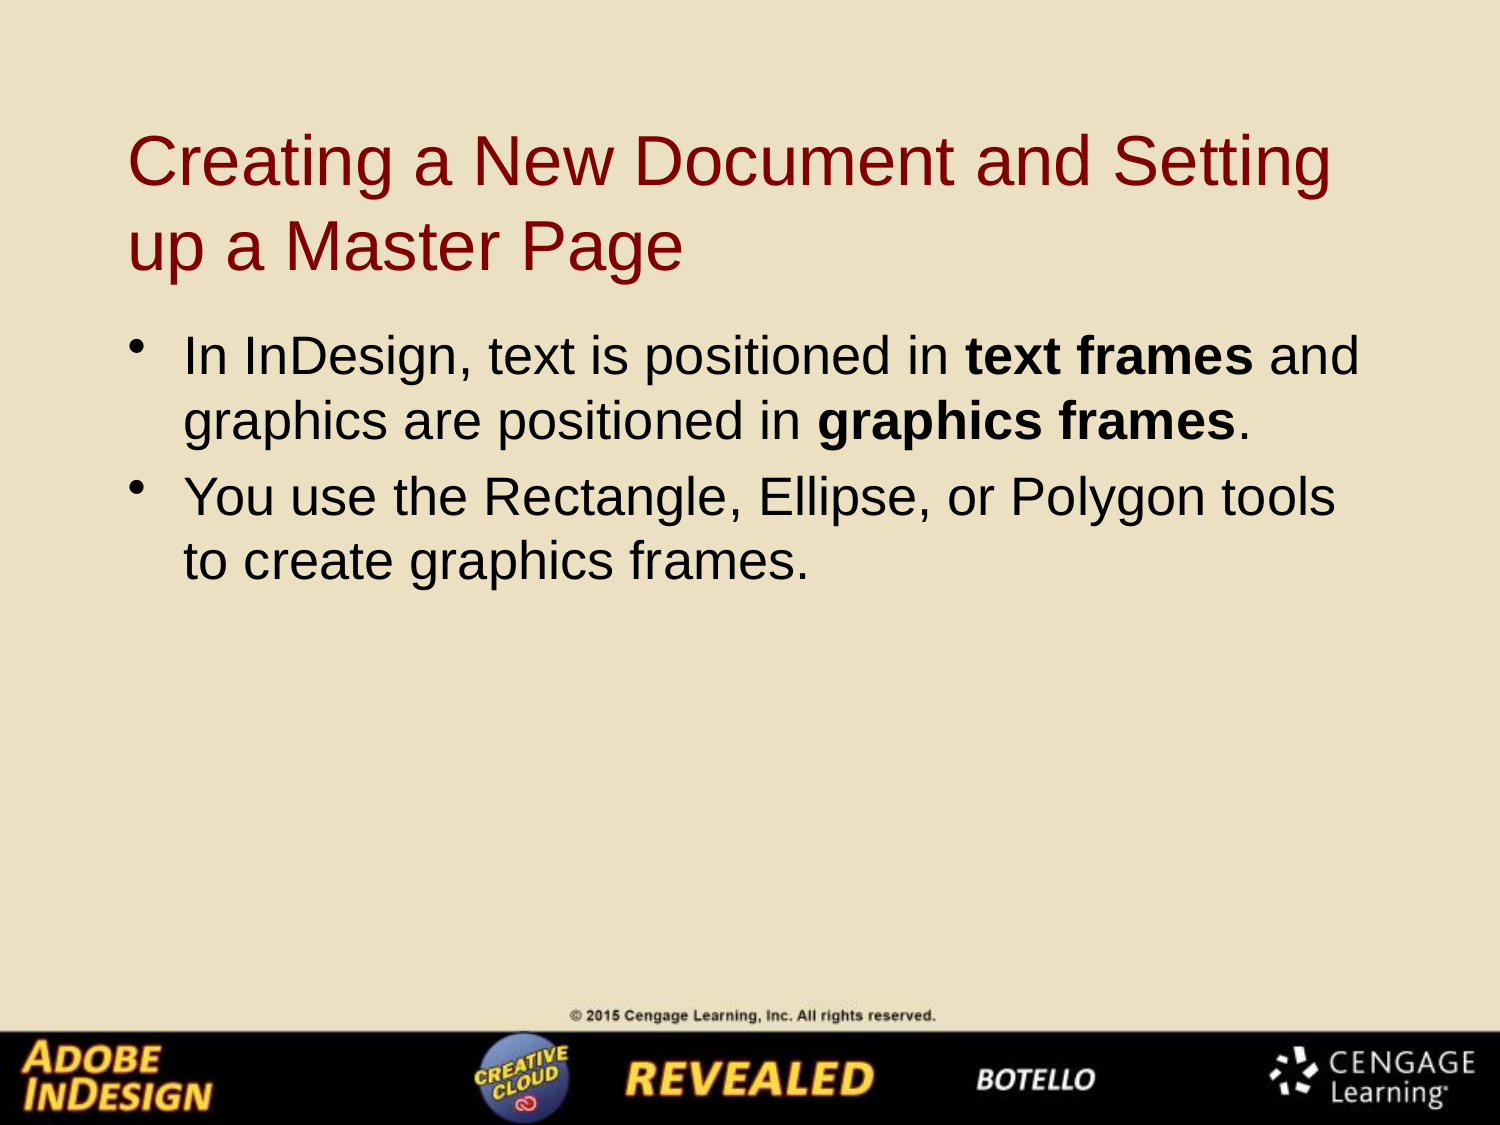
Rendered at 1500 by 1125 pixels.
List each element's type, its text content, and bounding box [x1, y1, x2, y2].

list In InDesign, text is positioned in text frames and graphics are positioned in graphics frames. You use the Rectangle, Ellipse, or Polygon tools to create graphics frames. [112, 312, 1388, 1000]
picture [0, 0, 1500, 1125]
title Creating a New Document and Setting up a Master Page [112, 99, 1388, 300]
